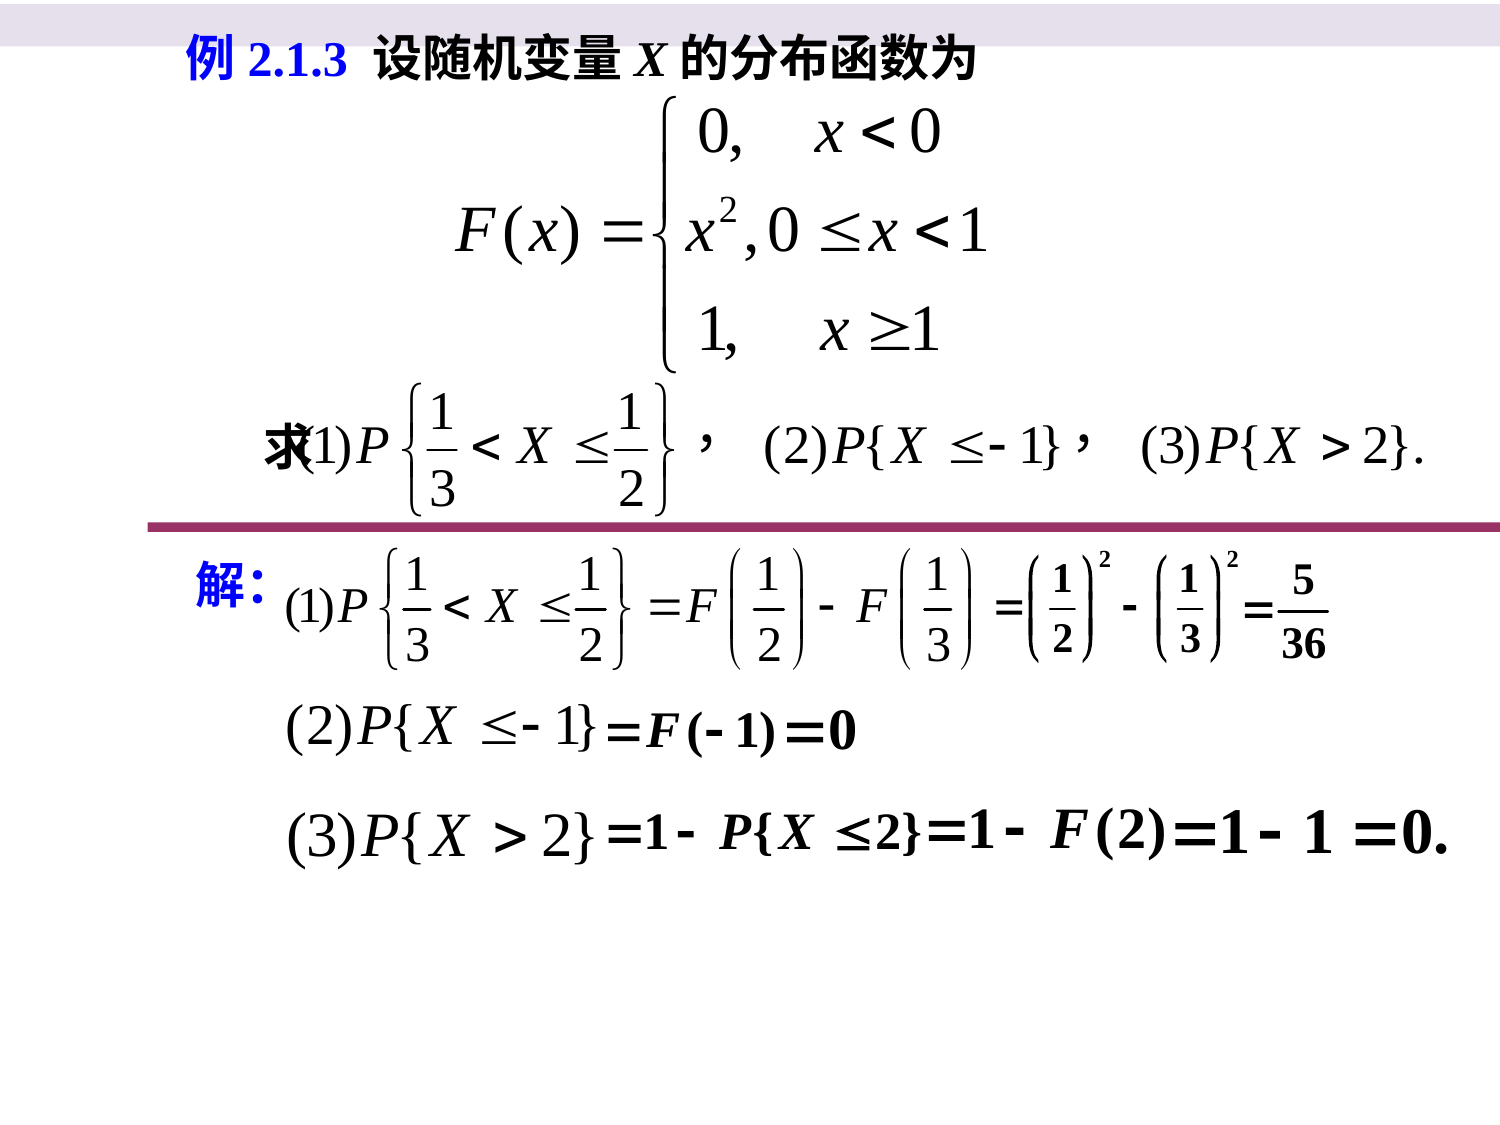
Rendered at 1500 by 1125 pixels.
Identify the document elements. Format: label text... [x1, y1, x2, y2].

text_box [596, 804, 910, 870]
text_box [915, 798, 1159, 871]
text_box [277, 692, 609, 770]
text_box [290, 372, 1436, 528]
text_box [277, 538, 987, 681]
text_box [596, 704, 770, 768]
text_box 解： [180, 546, 272, 622]
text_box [1160, 798, 1460, 869]
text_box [1234, 550, 1336, 669]
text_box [773, 700, 869, 764]
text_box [277, 798, 609, 883]
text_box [986, 538, 1247, 669]
text_box 例2.1.3 设随机变量X的分布函数为 [171, 19, 1093, 94]
text_box 求 [205, 408, 285, 484]
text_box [442, 80, 999, 371]
